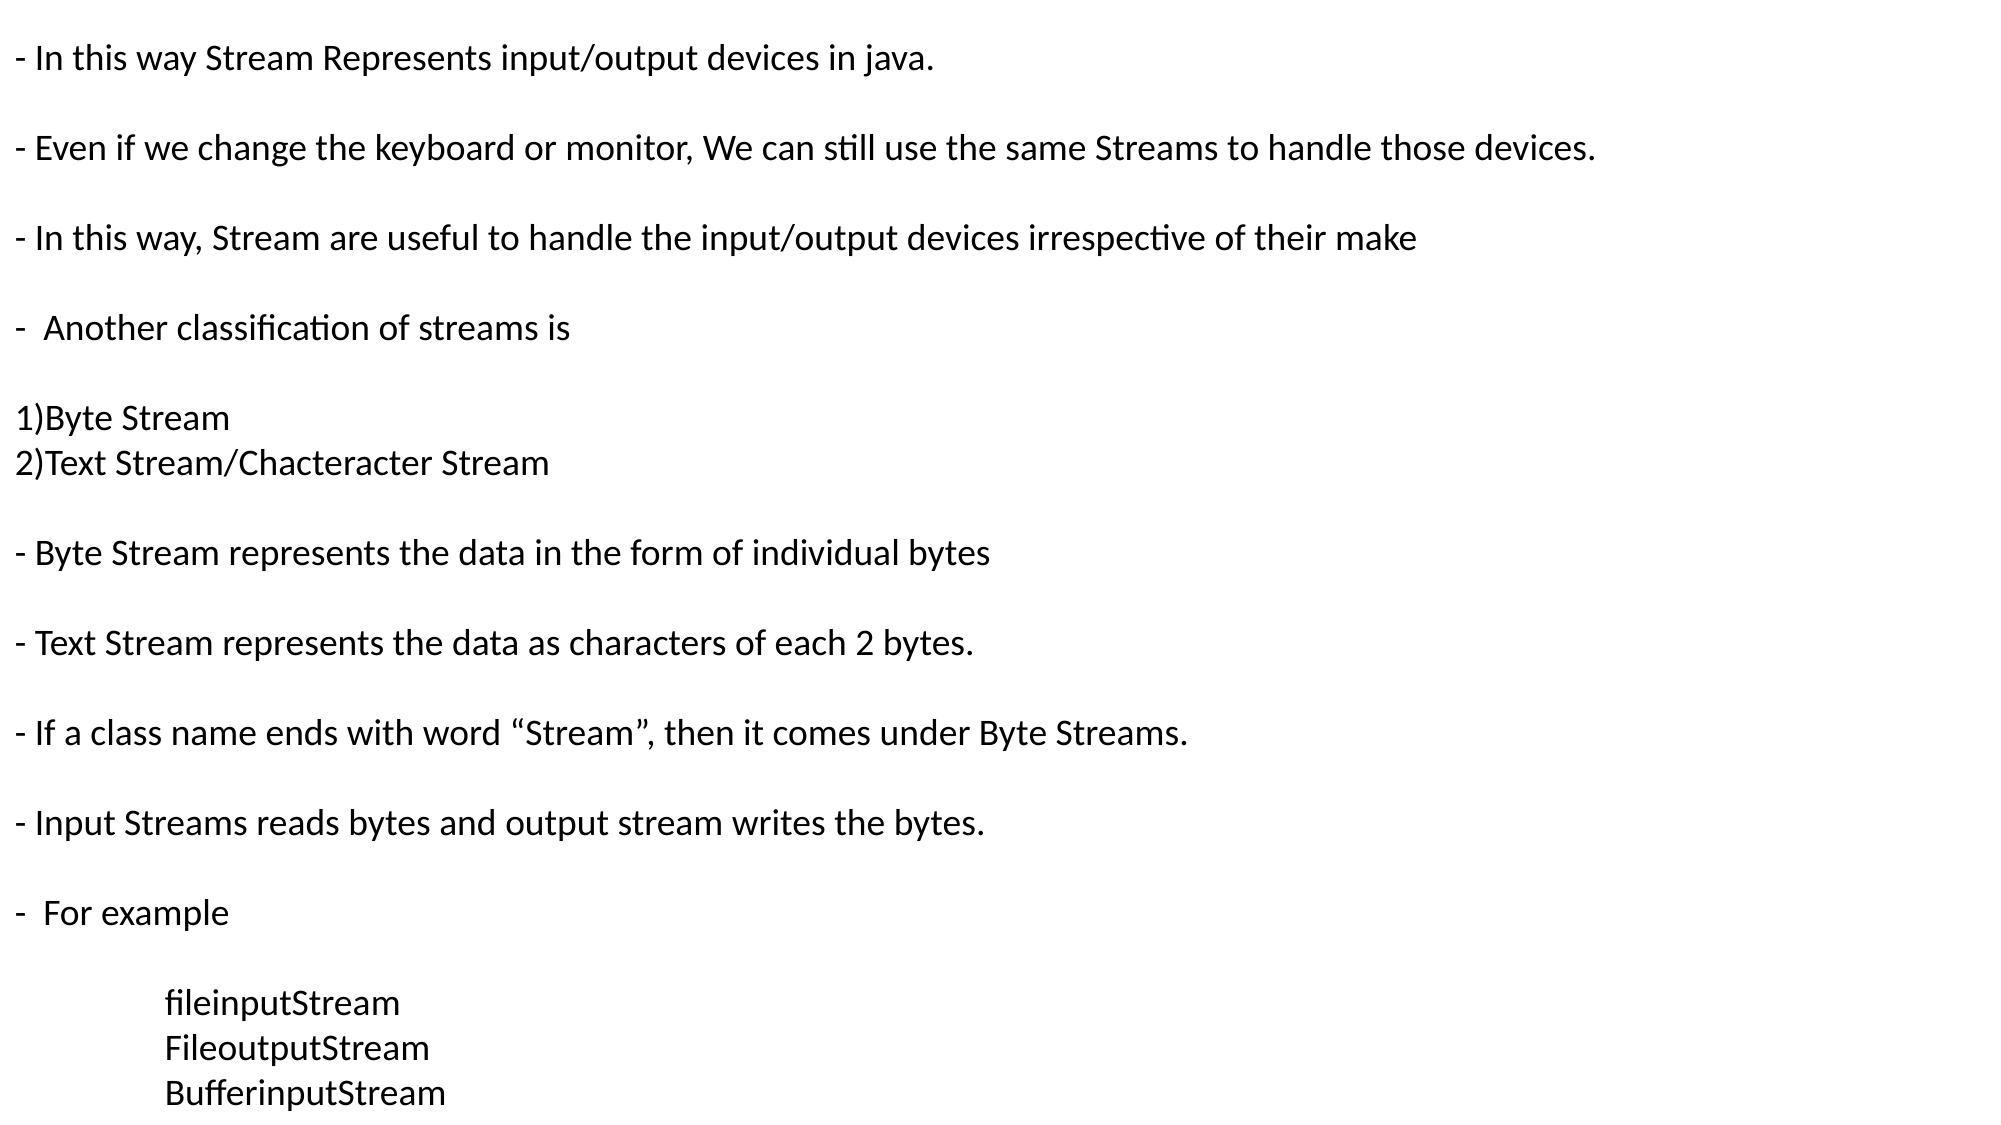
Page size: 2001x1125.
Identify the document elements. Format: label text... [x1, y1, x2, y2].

text_box - In this way Stream Represents input/output devices in java. - Even if we change the keyboard or monitor, We can still use the same Streams to handle those devices. - In this way, Stream are useful to handle the input/output devices irrespective of their make - Another classification of streams is 1)Byte Stream 2)Text Stream/Chacteracter Stream - Byte Stream represents the data in the form of individual bytes - Text Stream represents the data as characters of each 2 bytes. - If a class name ends with word “Stream”, then it comes under Byte Streams. - Input Streams reads bytes and output stream writes the bytes. - For example fileinputStream FileoutputStream BufferinputStream [0, 25, 2000, 1125]
